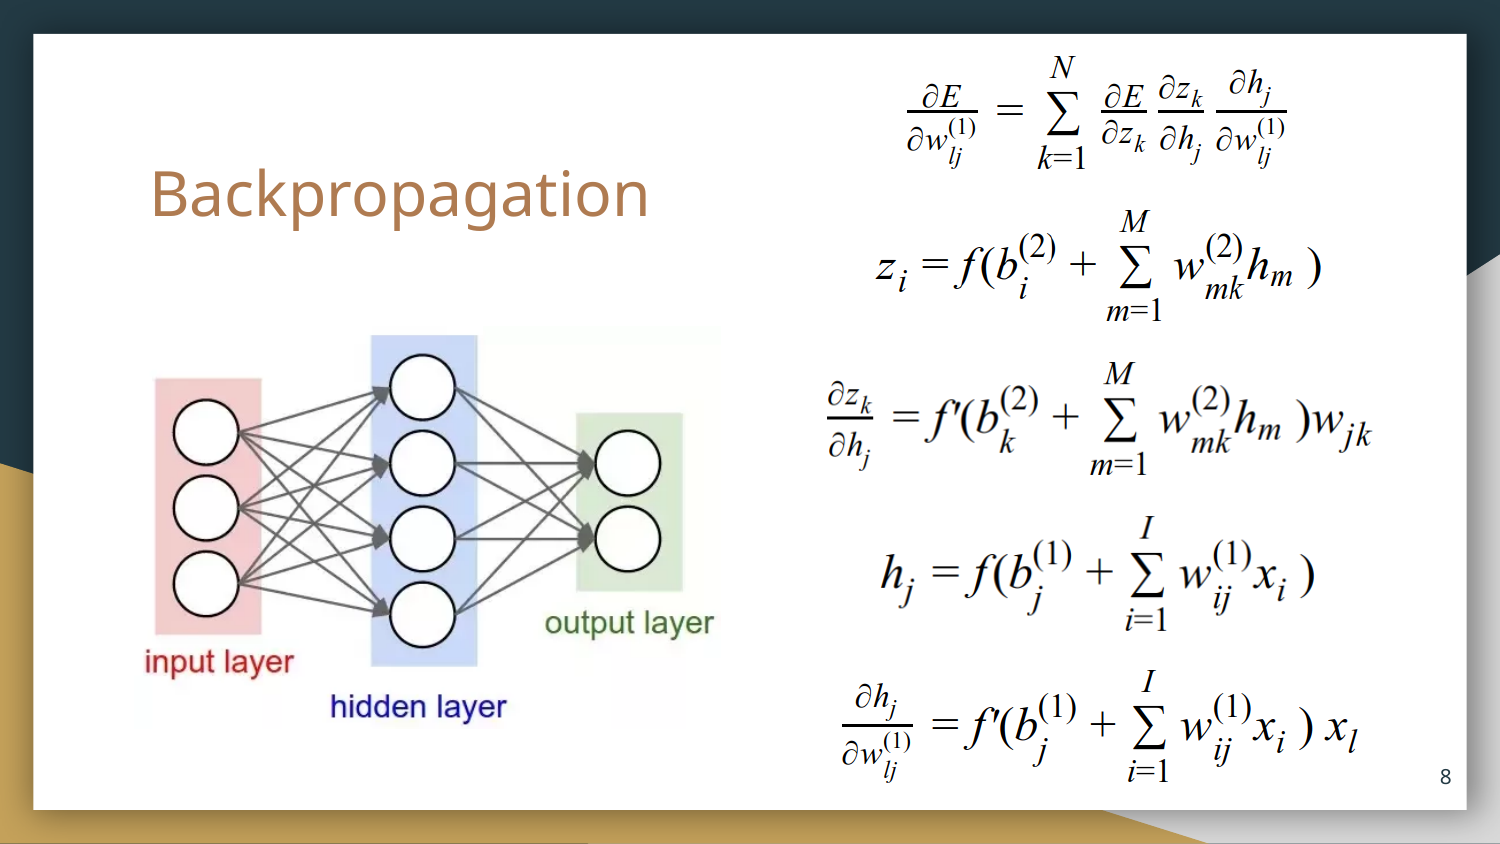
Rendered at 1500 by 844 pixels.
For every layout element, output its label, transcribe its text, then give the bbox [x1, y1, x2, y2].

picture [871, 206, 1323, 327]
picture [877, 512, 1317, 634]
title Backpropagation [134, 138, 1366, 296]
picture [819, 359, 1375, 480]
picture [134, 326, 721, 729]
picture [903, 52, 1290, 174]
slide_number ‹#› [1376, 745, 1467, 810]
picture [834, 666, 1359, 787]
